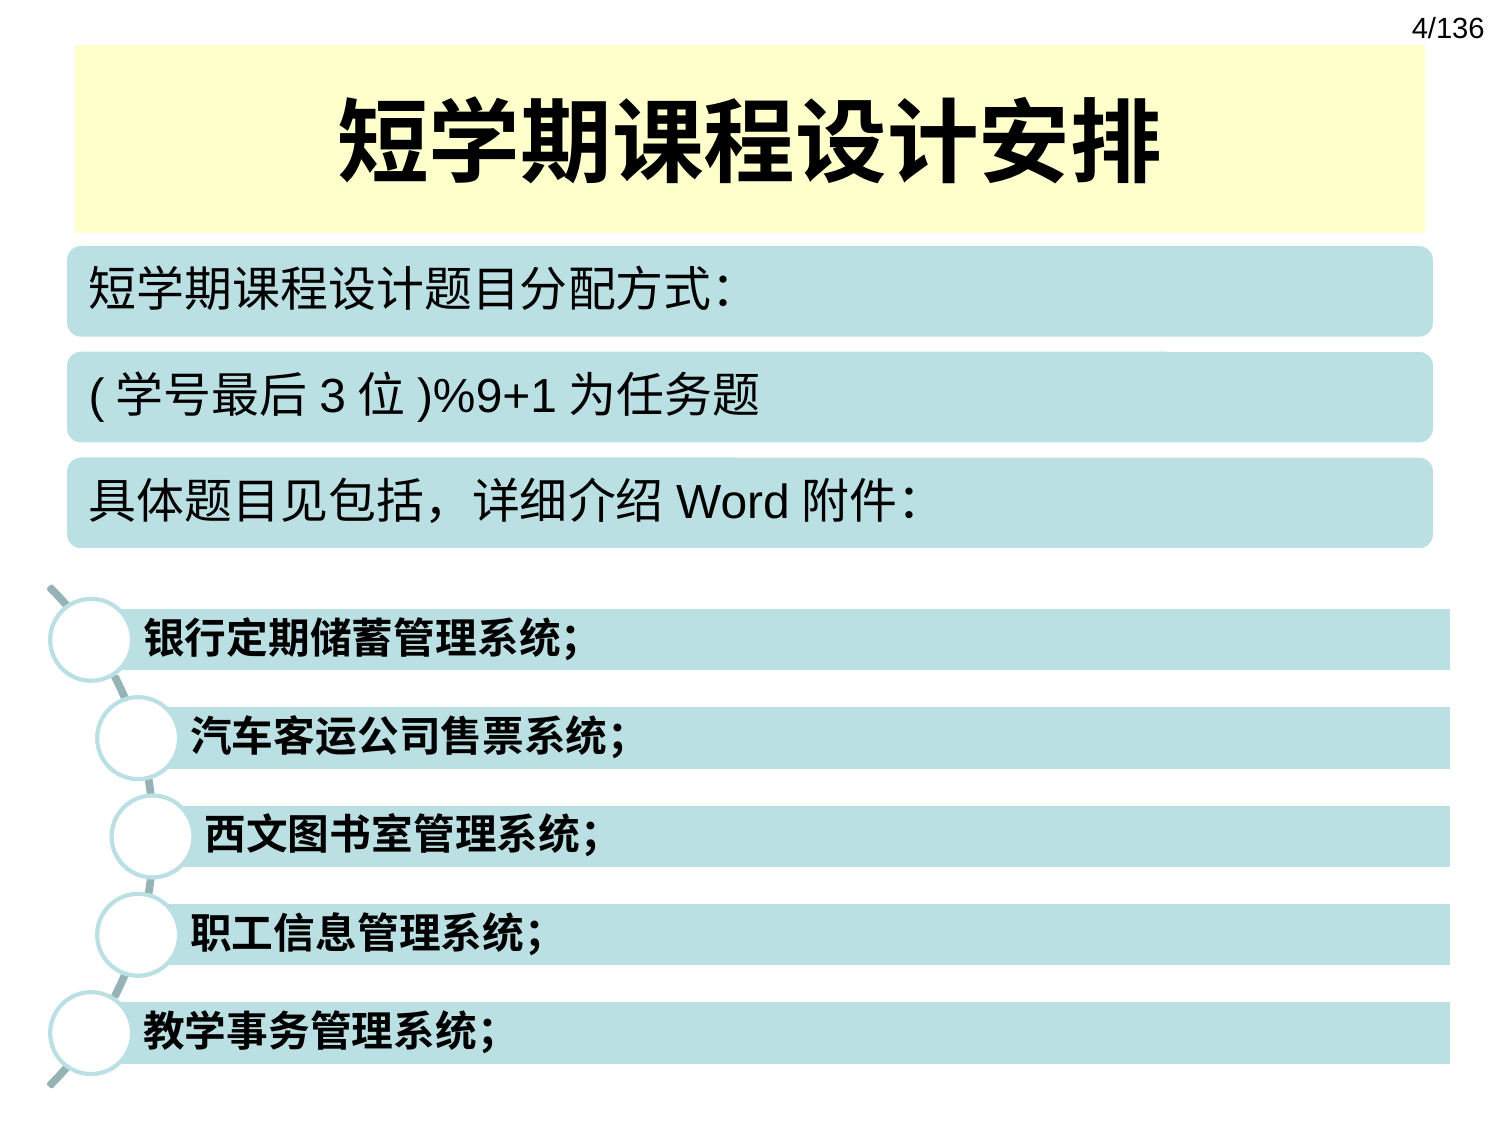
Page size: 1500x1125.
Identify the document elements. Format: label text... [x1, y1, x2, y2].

slide_number 4/136 [1364, 1, 1500, 80]
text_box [64, 243, 1436, 551]
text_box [41, 573, 1460, 1099]
title 短学期课程设计安排 [75, 45, 1425, 233]
